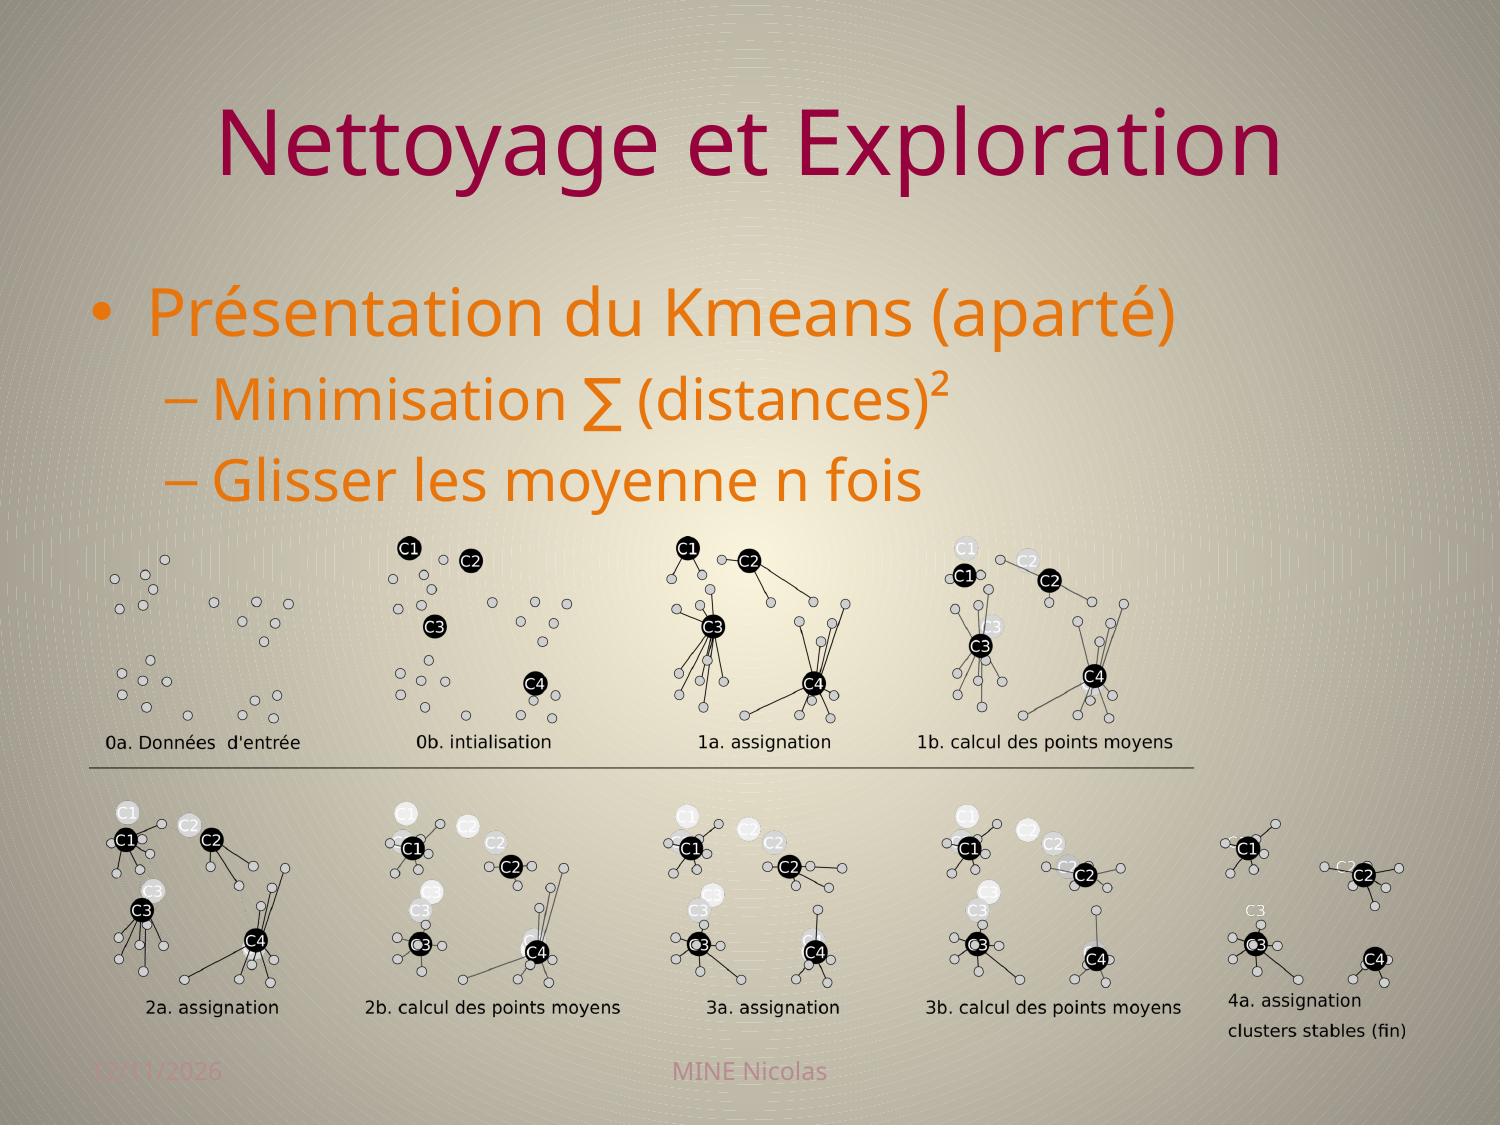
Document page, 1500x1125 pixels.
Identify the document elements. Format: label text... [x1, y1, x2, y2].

footer MINE Nicolas [512, 1047, 988, 1103]
picture [89, 536, 1405, 1039]
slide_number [75, 1042, 425, 1103]
title Nettoyage et Exploration [75, 45, 1425, 233]
list Présentation du Kmeans (aparté) Minimisation ∑ (distances)² Glisser les moyenne n fois [75, 262, 1425, 1005]
